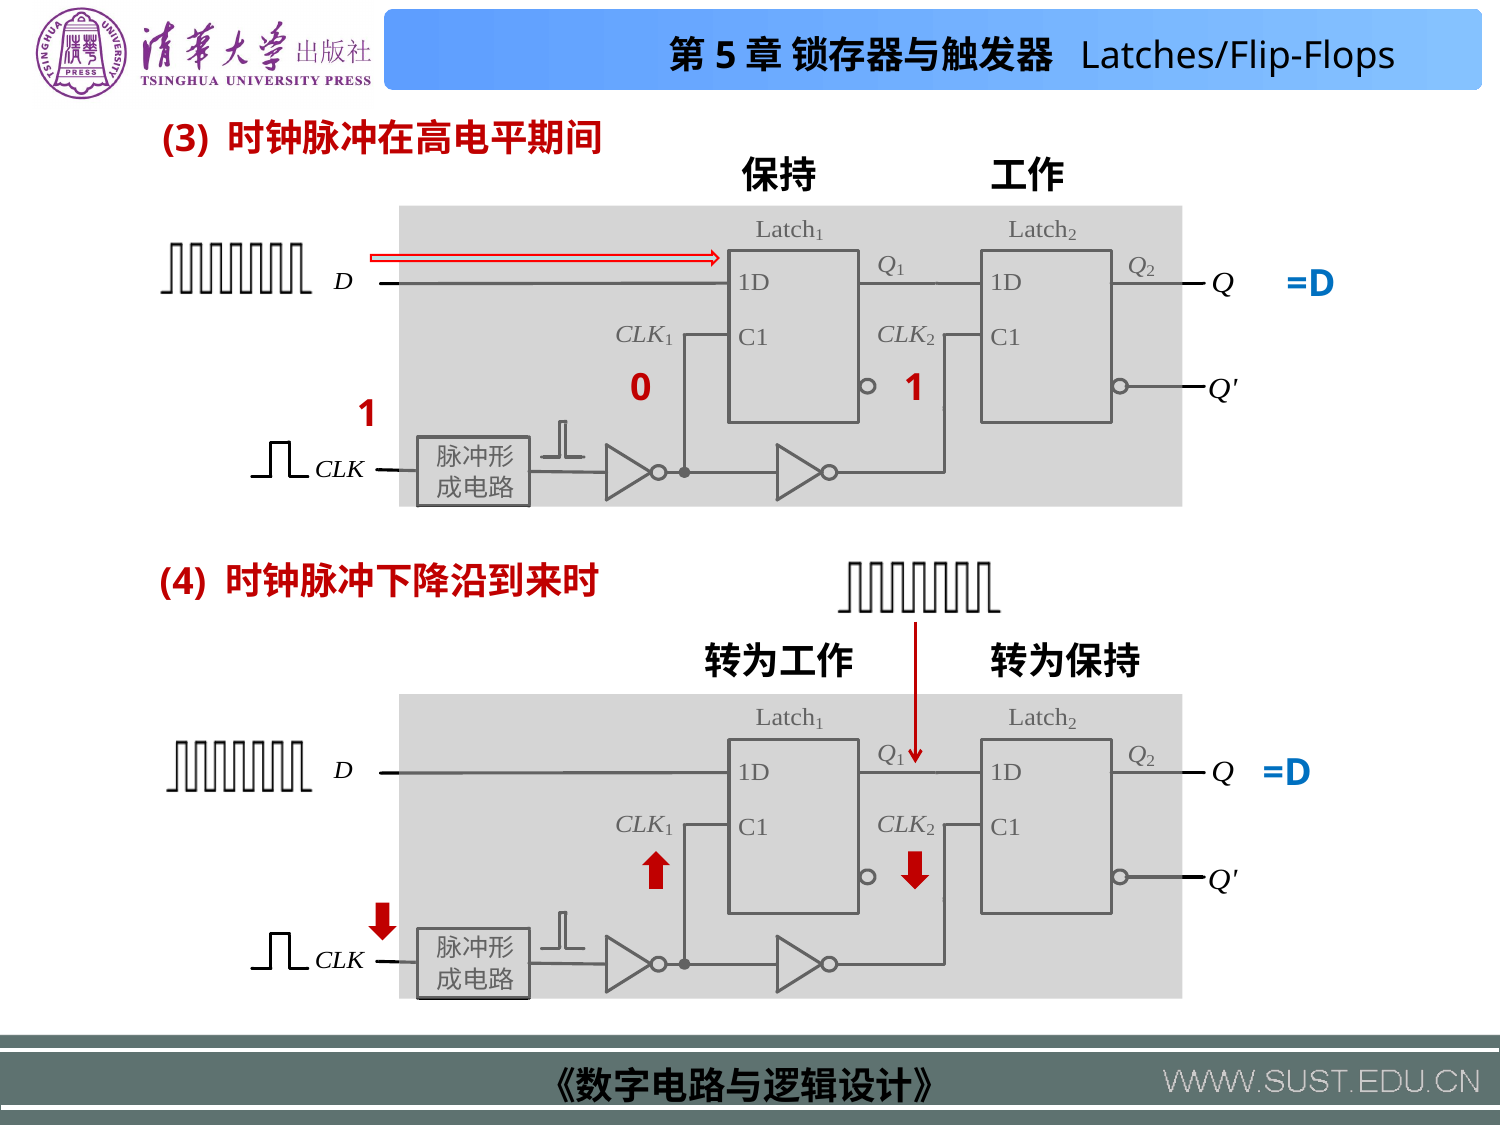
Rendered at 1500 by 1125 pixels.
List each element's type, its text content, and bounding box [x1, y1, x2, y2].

text_box =D [1248, 740, 1327, 800]
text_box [205, 189, 1248, 530]
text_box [205, 678, 1248, 1023]
text_box 转为工作 [689, 629, 870, 678]
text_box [155, 230, 316, 302]
text_box 保持 [726, 143, 832, 189]
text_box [831, 549, 1005, 622]
text_box (3) 时钟脉冲在高电平期间 [147, 106, 618, 166]
text_box 1. 门控SR锁存器 [1151, 1057, 1492, 1105]
text_box 工作 [975, 143, 1081, 189]
text_box (4) 时钟脉冲下降沿到来时 [144, 549, 616, 610]
text_box 转为保持 [975, 629, 1156, 678]
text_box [161, 728, 316, 801]
picture [32, 0, 374, 109]
text_box =D [1271, 251, 1351, 312]
